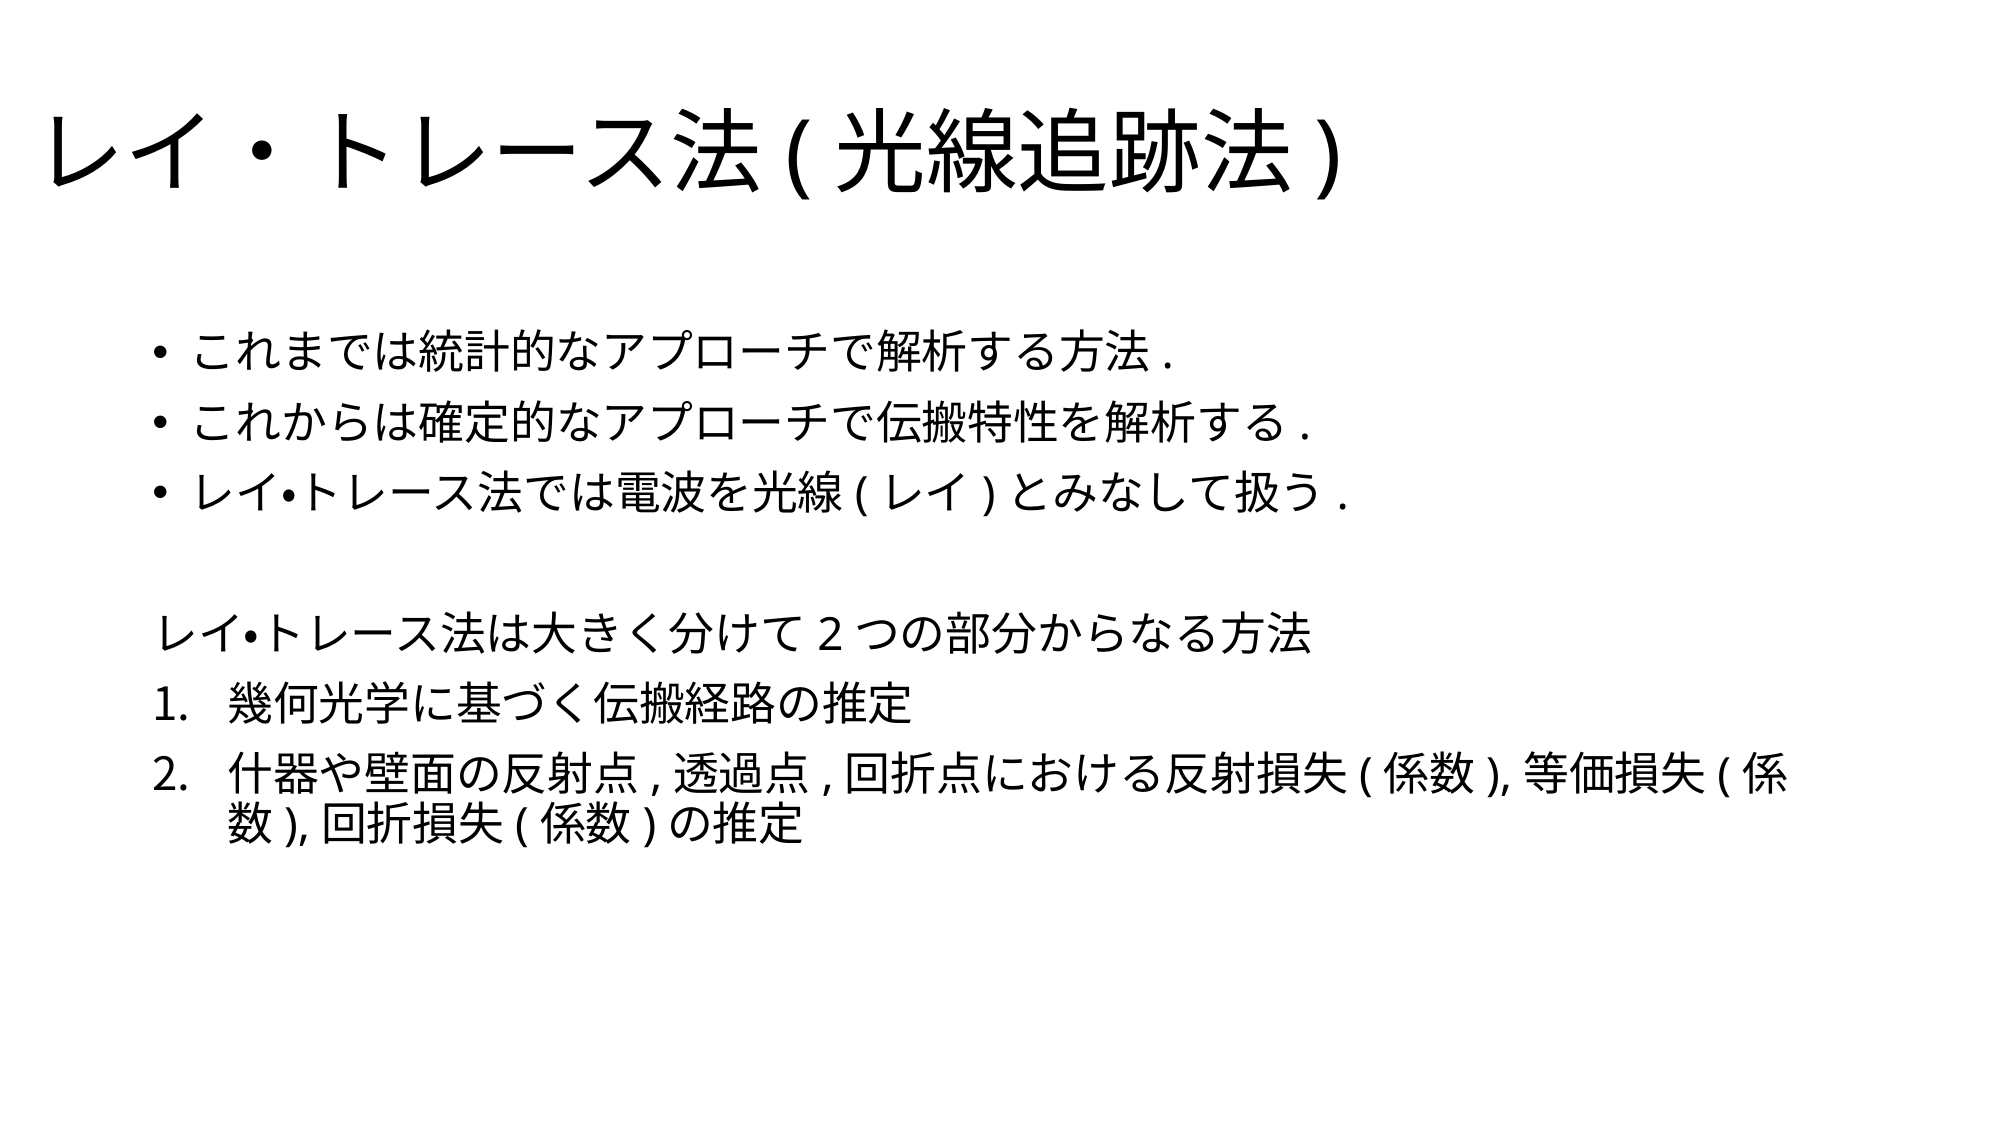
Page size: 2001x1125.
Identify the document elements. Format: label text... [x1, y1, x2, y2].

title レイ・トレース法(光線追跡法) [18, 46, 1744, 265]
list これまでは統計的なアプローチで解析する方法. これからは確定的なアプローチで伝搬特性を解析する. レイ・トレース法では電波を光線(レイ)とみなして扱う. レイ・トレース法は大きく分けて2つの部分からなる方法 幾何光学に基づく伝搬経路の推定 什器や壁面の反射点,透過点,回折点における反射損失(係数),等価損失(係数),回折損失(係数)の推定 [137, 321, 1863, 1036]
